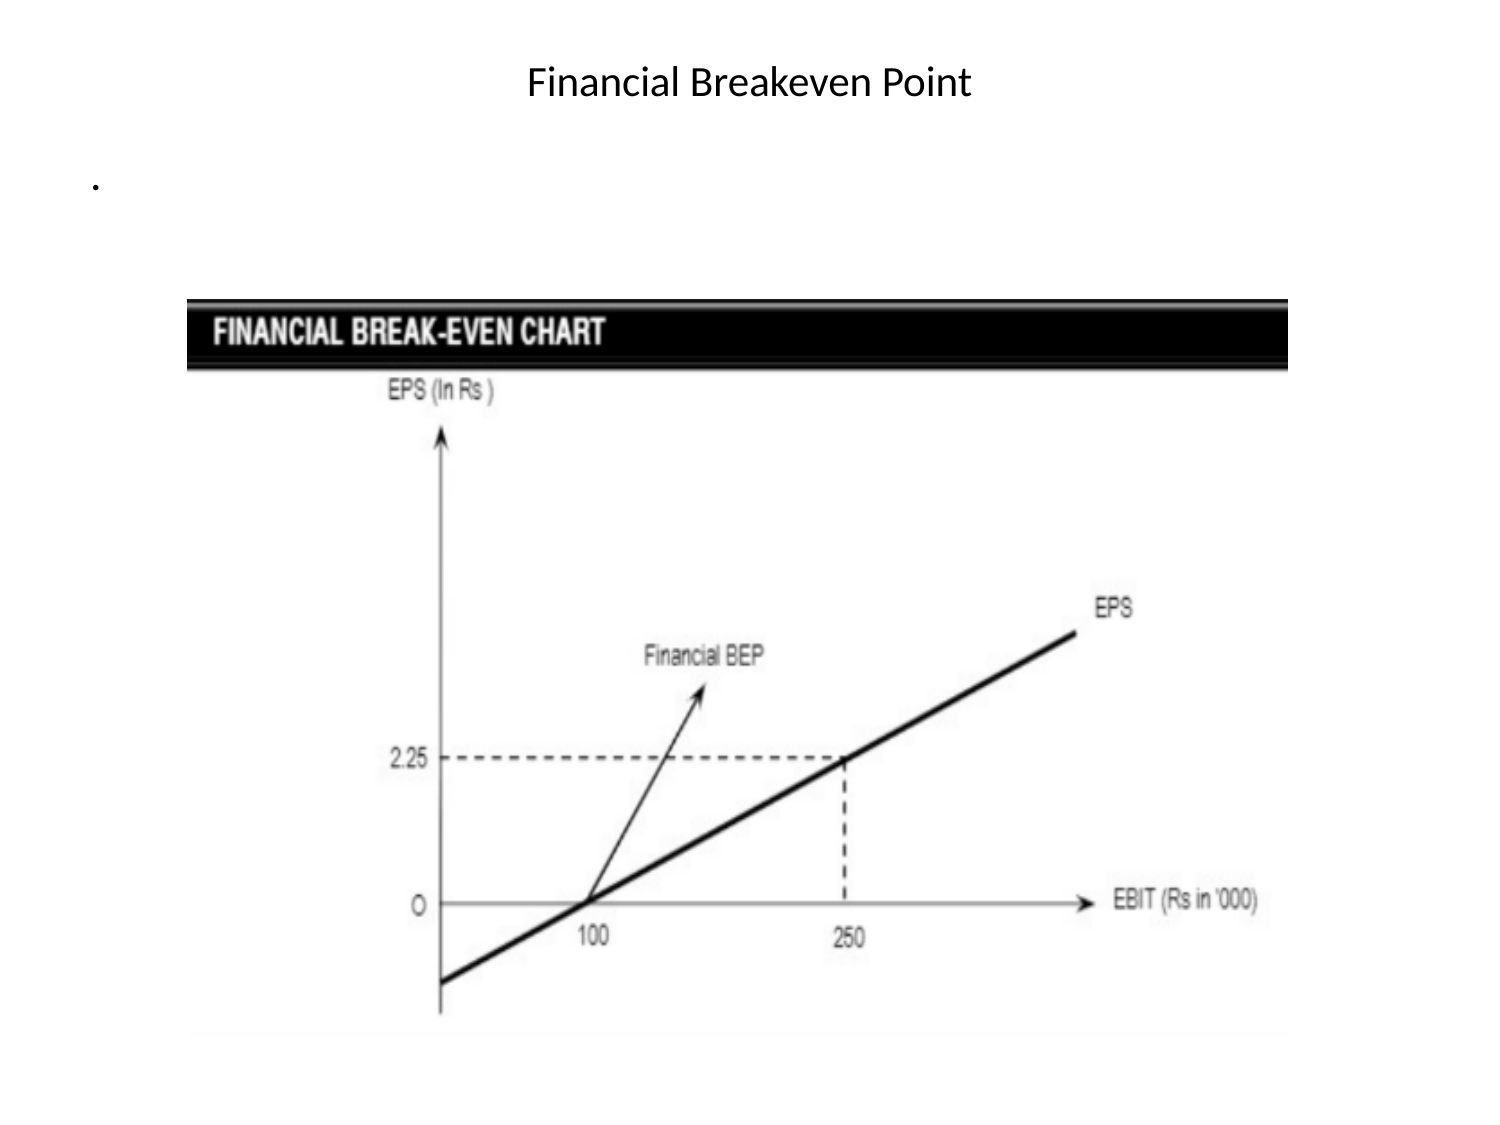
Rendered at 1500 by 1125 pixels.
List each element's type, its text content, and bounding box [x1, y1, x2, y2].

list . [75, 137, 1425, 1050]
title Financial Breakeven Point [75, 45, 1425, 113]
picture [187, 299, 1288, 1038]
